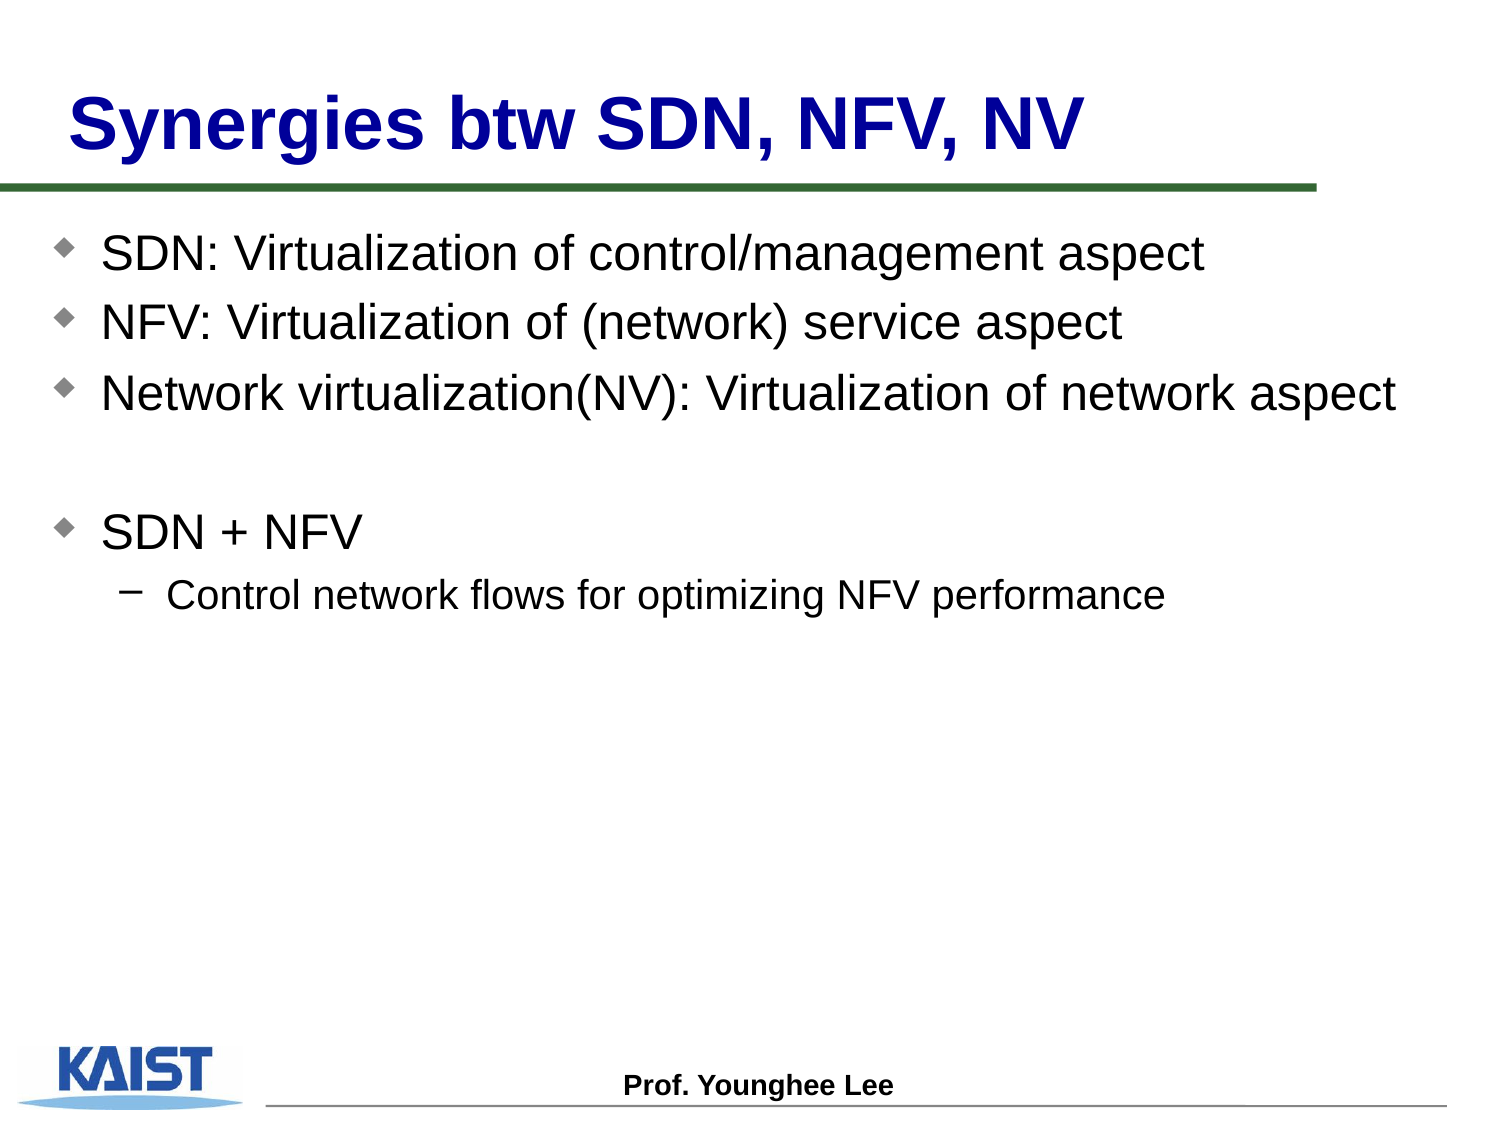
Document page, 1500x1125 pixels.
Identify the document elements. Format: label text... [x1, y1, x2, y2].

title Synergies btw SDN, NFV, NV [53, 65, 1471, 172]
picture [17, 1046, 243, 1110]
list SDN: Virtualization of control/management aspect NFV: Virtualization of (network) service aspect Network virtualization(NV): Virtualization of network aspect SDN + NFV Control network flows for optimizing NFV performance [38, 212, 1471, 950]
